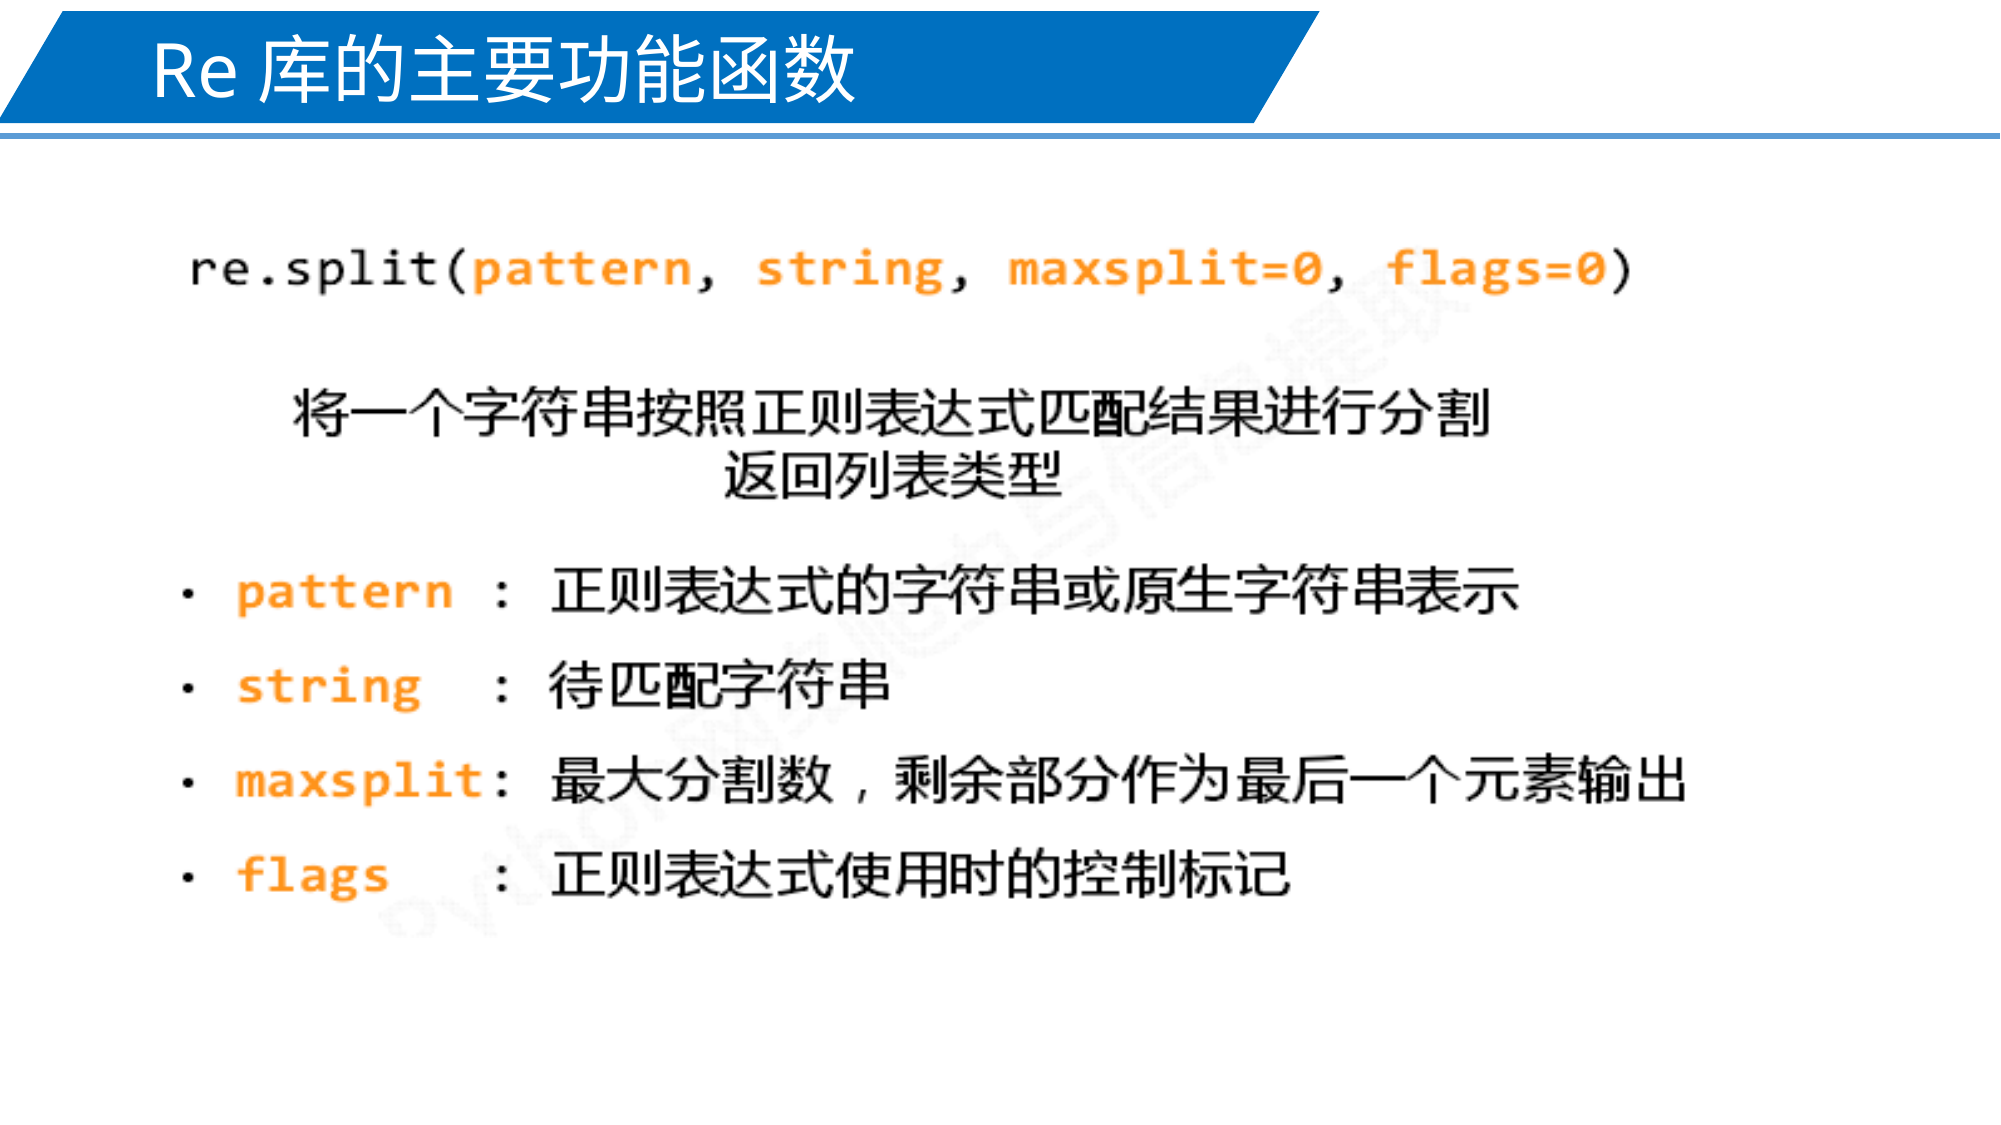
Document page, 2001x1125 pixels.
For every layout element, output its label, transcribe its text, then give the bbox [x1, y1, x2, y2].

text_box Re库的主要功能函数 [0, 11, 1320, 124]
picture [126, 209, 1710, 938]
